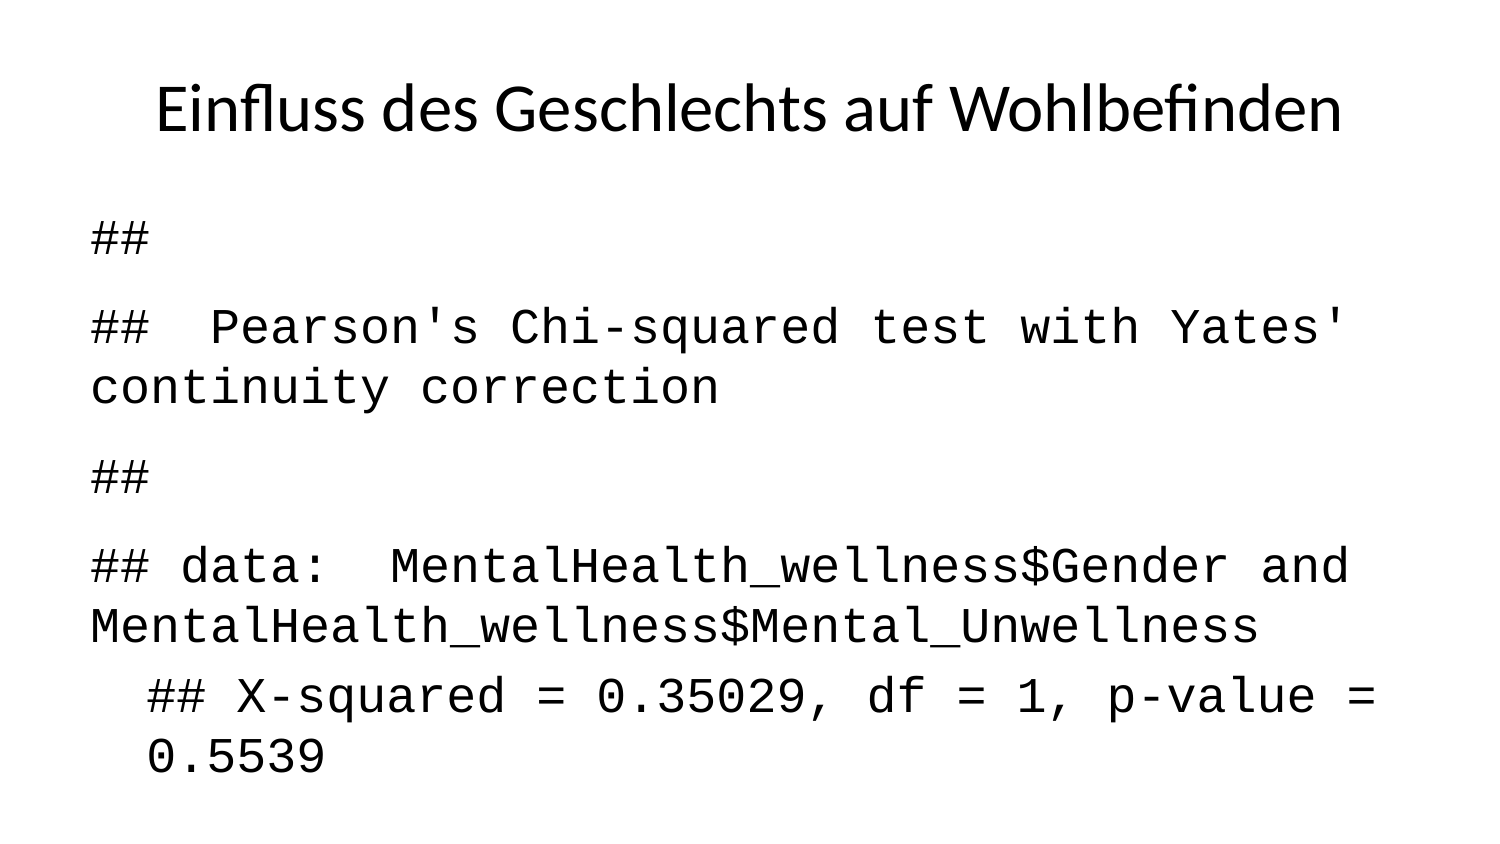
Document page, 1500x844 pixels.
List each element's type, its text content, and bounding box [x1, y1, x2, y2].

title Einfluss des Geschlechts auf Wohlbefinden [75, 33, 1425, 175]
list ## ## Pearson's Chi-squared test with Yates' continuity correction ## ## data: MentalHealth_wellness$Gender and MentalHealth_wellness$Mental_Unwellness ## X-squared = 0.35029, df = 1, p-value = 0.5539 [75, 196, 1425, 754]
